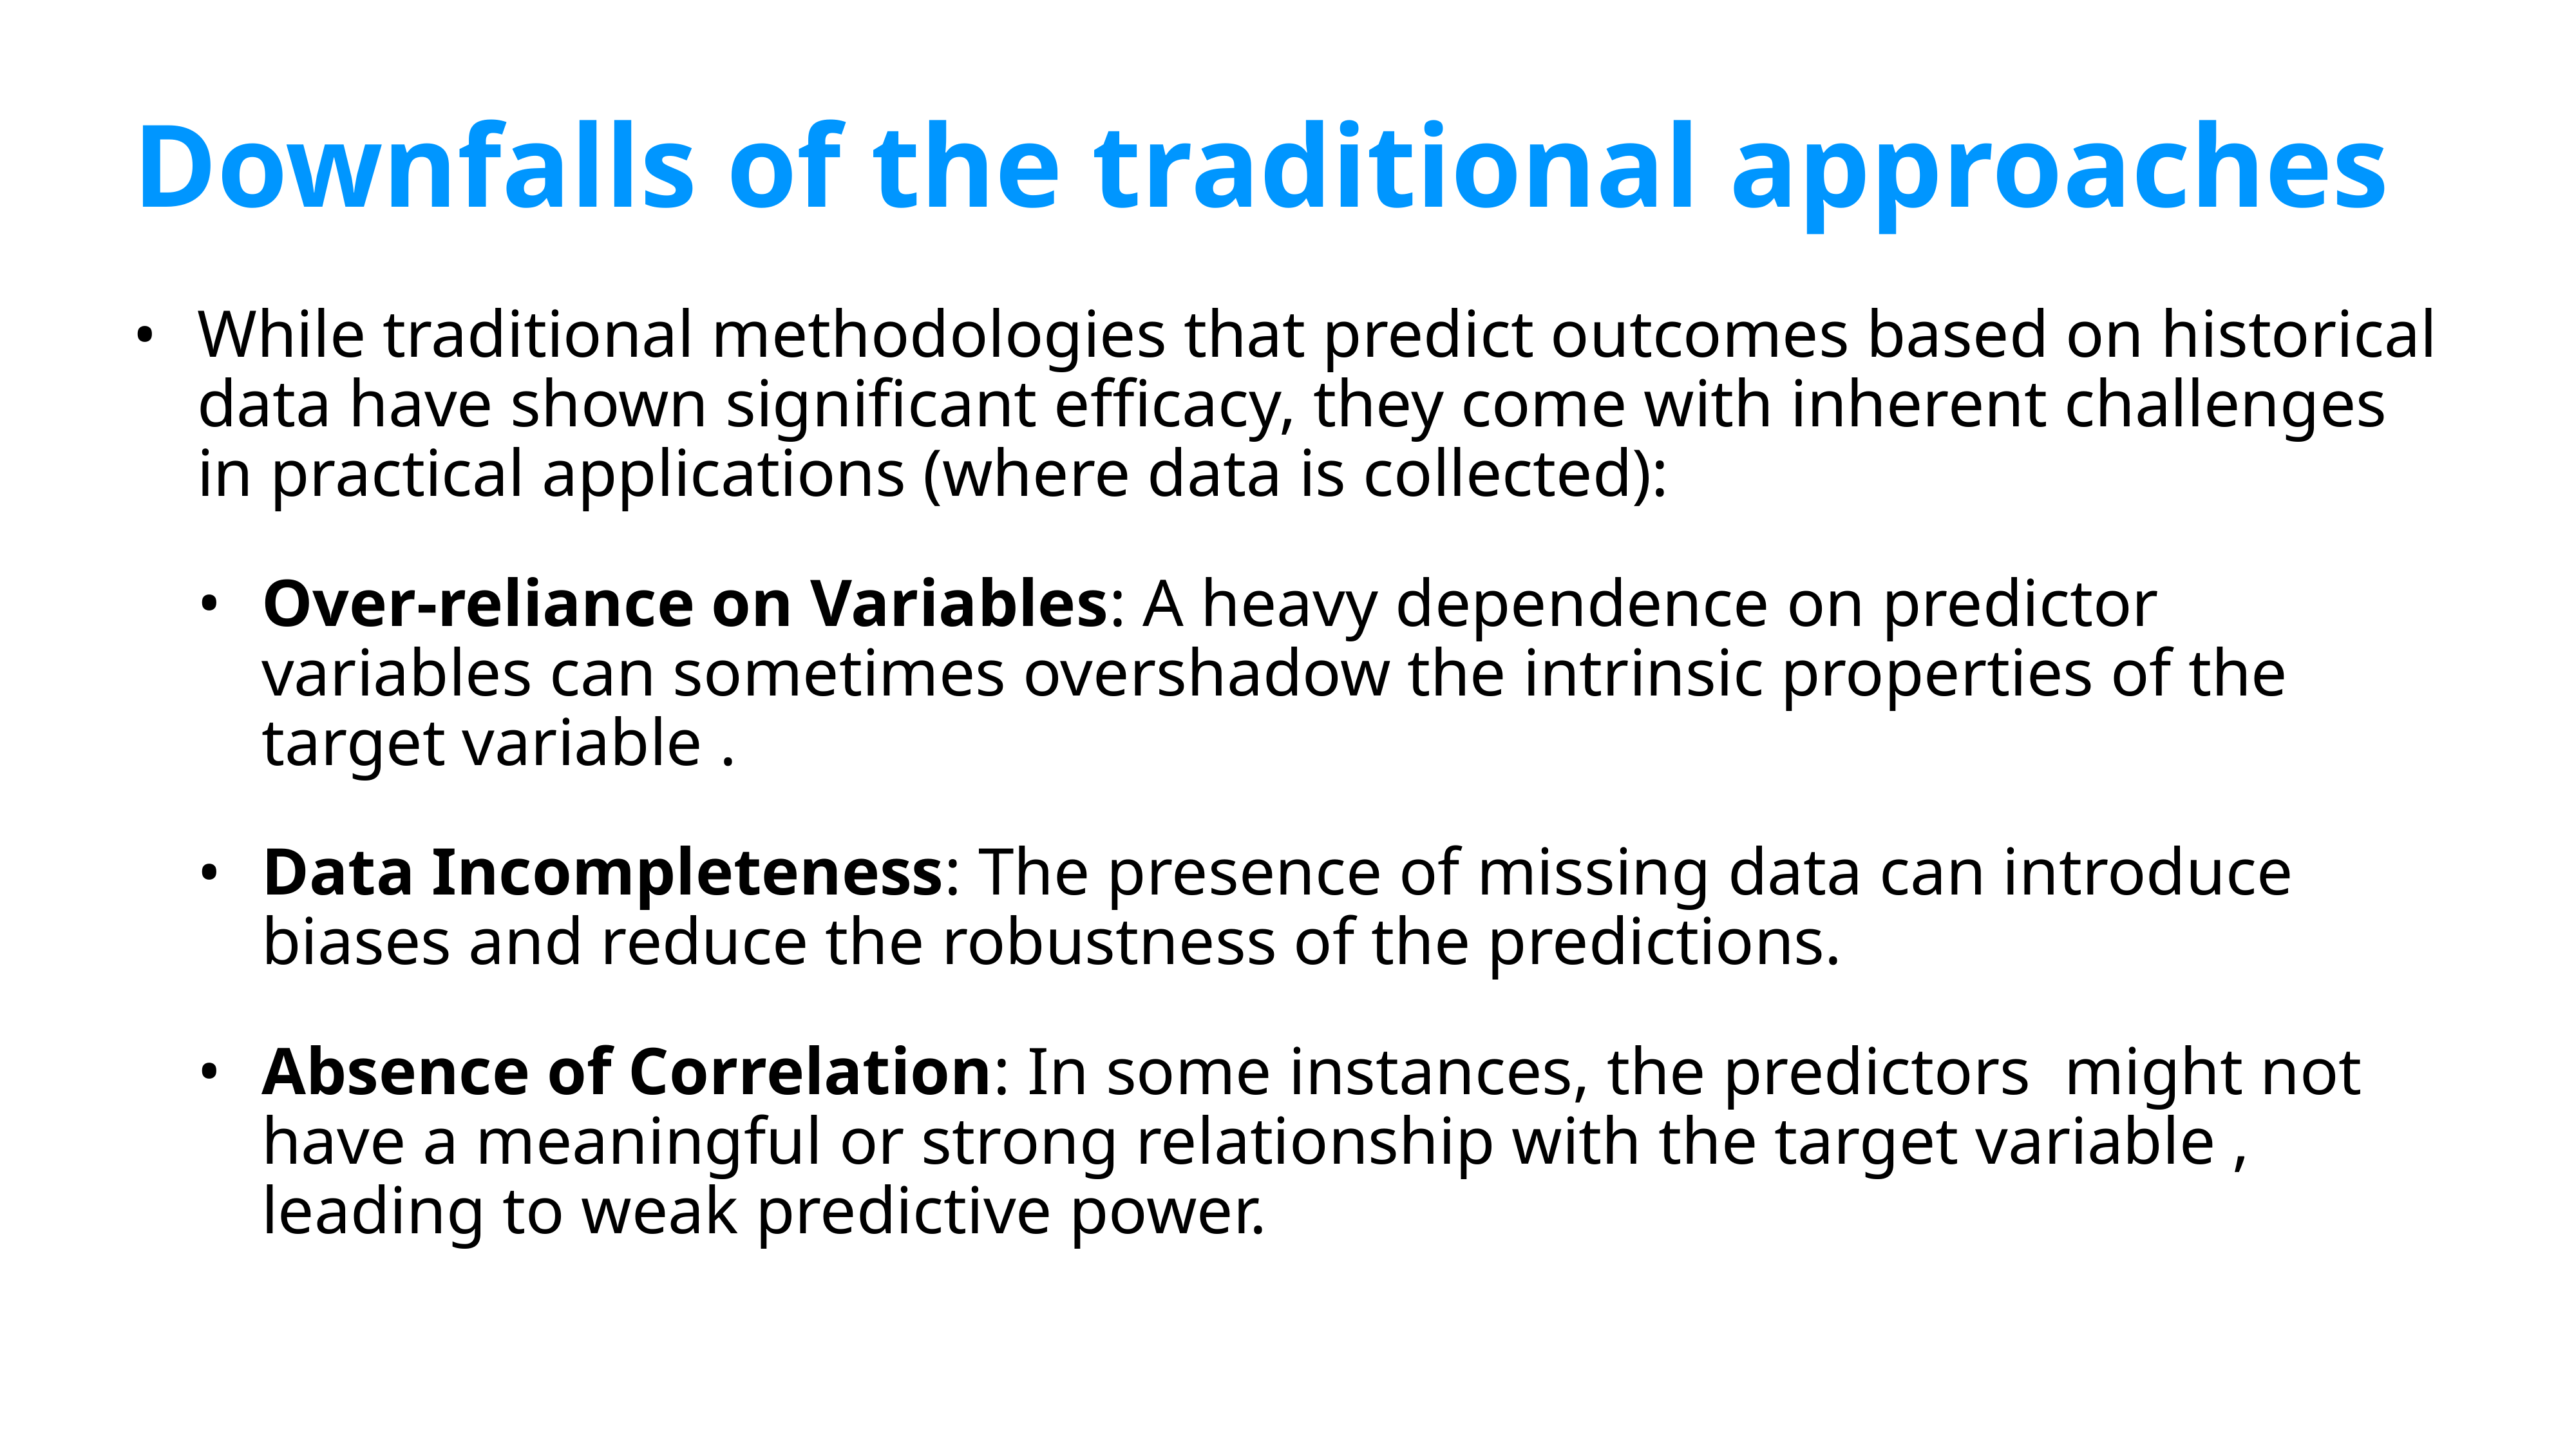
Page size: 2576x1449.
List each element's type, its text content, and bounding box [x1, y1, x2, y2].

title Downfalls of the traditional approaches [127, 114, 2449, 266]
list While traditional methodologies that predict outcomes based on historical data have shown significant efficacy, they come with inherent challenges in practical applications (where data is collected): Over-reliance on Variables: A heavy dependence on predictor variables can sometimes overshadow the intrinsic properties of the target variable . Data Incompleteness: The presence of missing data can introduce biases and reduce the robustness of the predictions. Absence of Correlation: In some instances, the predictors might not have a meaningful or strong relationship with the target variable , leading to weak predictive power. [127, 296, 2449, 1321]
